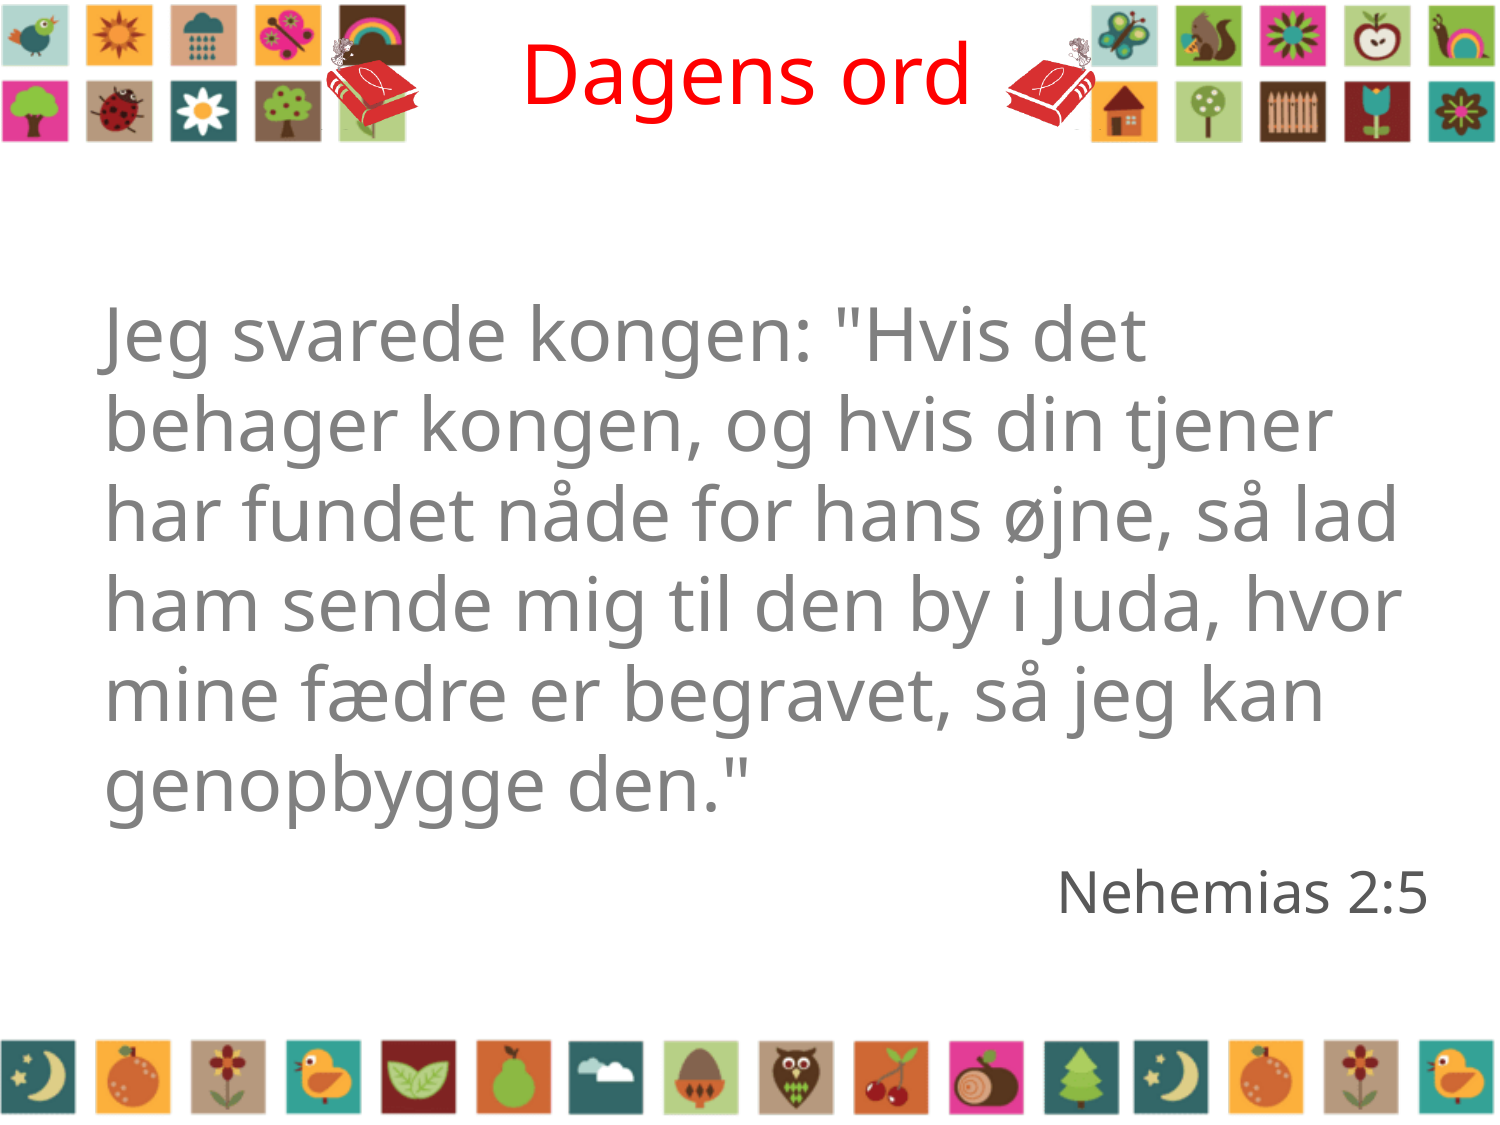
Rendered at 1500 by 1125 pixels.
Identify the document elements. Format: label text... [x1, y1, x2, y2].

text_box Nehemias 2:5 [812, 848, 1444, 933]
picture [974, 3, 1500, 150]
text_box Jeg svarede kongen: "Hvis det behager kongen, og hvis din tjener har fundet nåde for hans øjne, så lad ham sende mig til den by i Juda, hvor mine fædre er begravet, så jeg kan genopbygge den." [88, 278, 1436, 834]
text_box Dagens ord [425, 13, 1078, 129]
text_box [0, 1028, 1500, 1118]
picture [0, 3, 451, 150]
